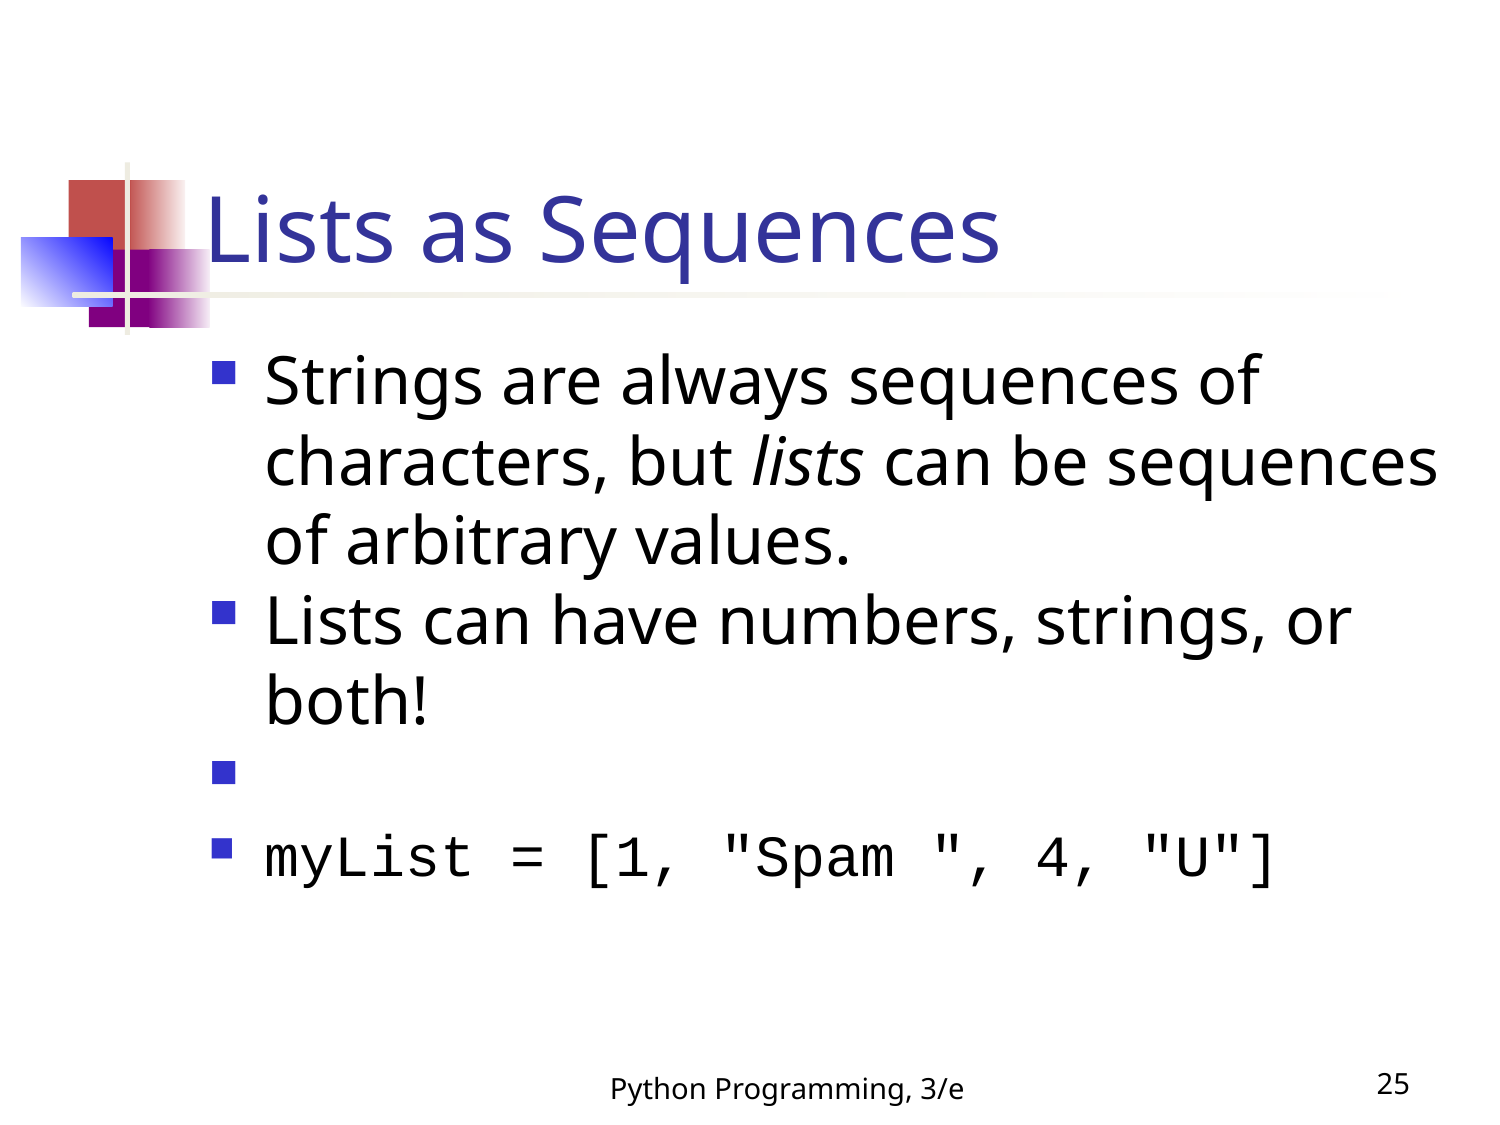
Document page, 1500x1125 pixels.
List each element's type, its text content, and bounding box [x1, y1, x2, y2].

text_box <number> [1112, 1037, 1425, 1113]
text_box Lists as Sequences [188, 101, 1467, 289]
text_box Strings are always sequences of characters, but lists can be sequences of arbitrary values. Lists can have numbers, strings, or both! myList = [1, "Spam ", 4, "U"] [193, 330, 1469, 1006]
text_box Python Programming, 3/e [549, 1037, 1025, 1113]
